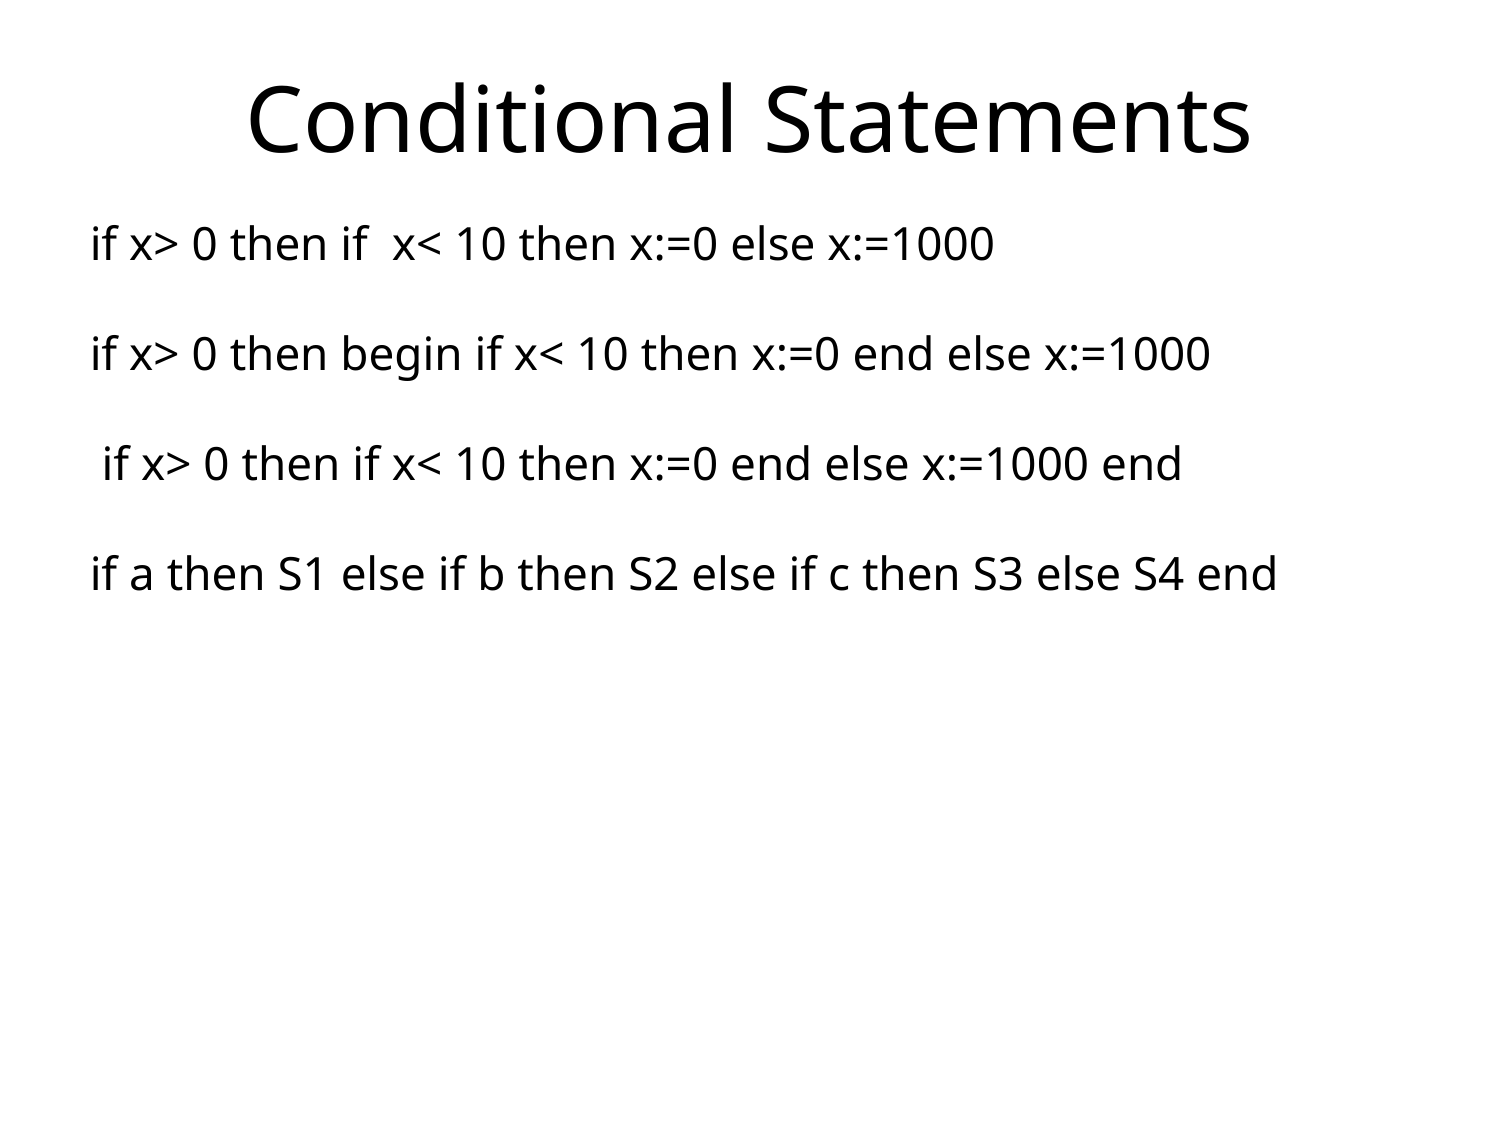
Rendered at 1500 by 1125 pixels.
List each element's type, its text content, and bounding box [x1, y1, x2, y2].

text_box if x> 0 then if x< 10 then x:=0 else x:=1000 if x> 0 then begin if x< 10 then x:=0 end else x:=1000 if x> 0 then if x< 10 then x:=0 end else x:=1000 end if a then S1 else if b then S2 else if c then S3 else S4 end [75, 162, 1425, 1017]
text_box Conditional Statements [75, 45, 1425, 162]
